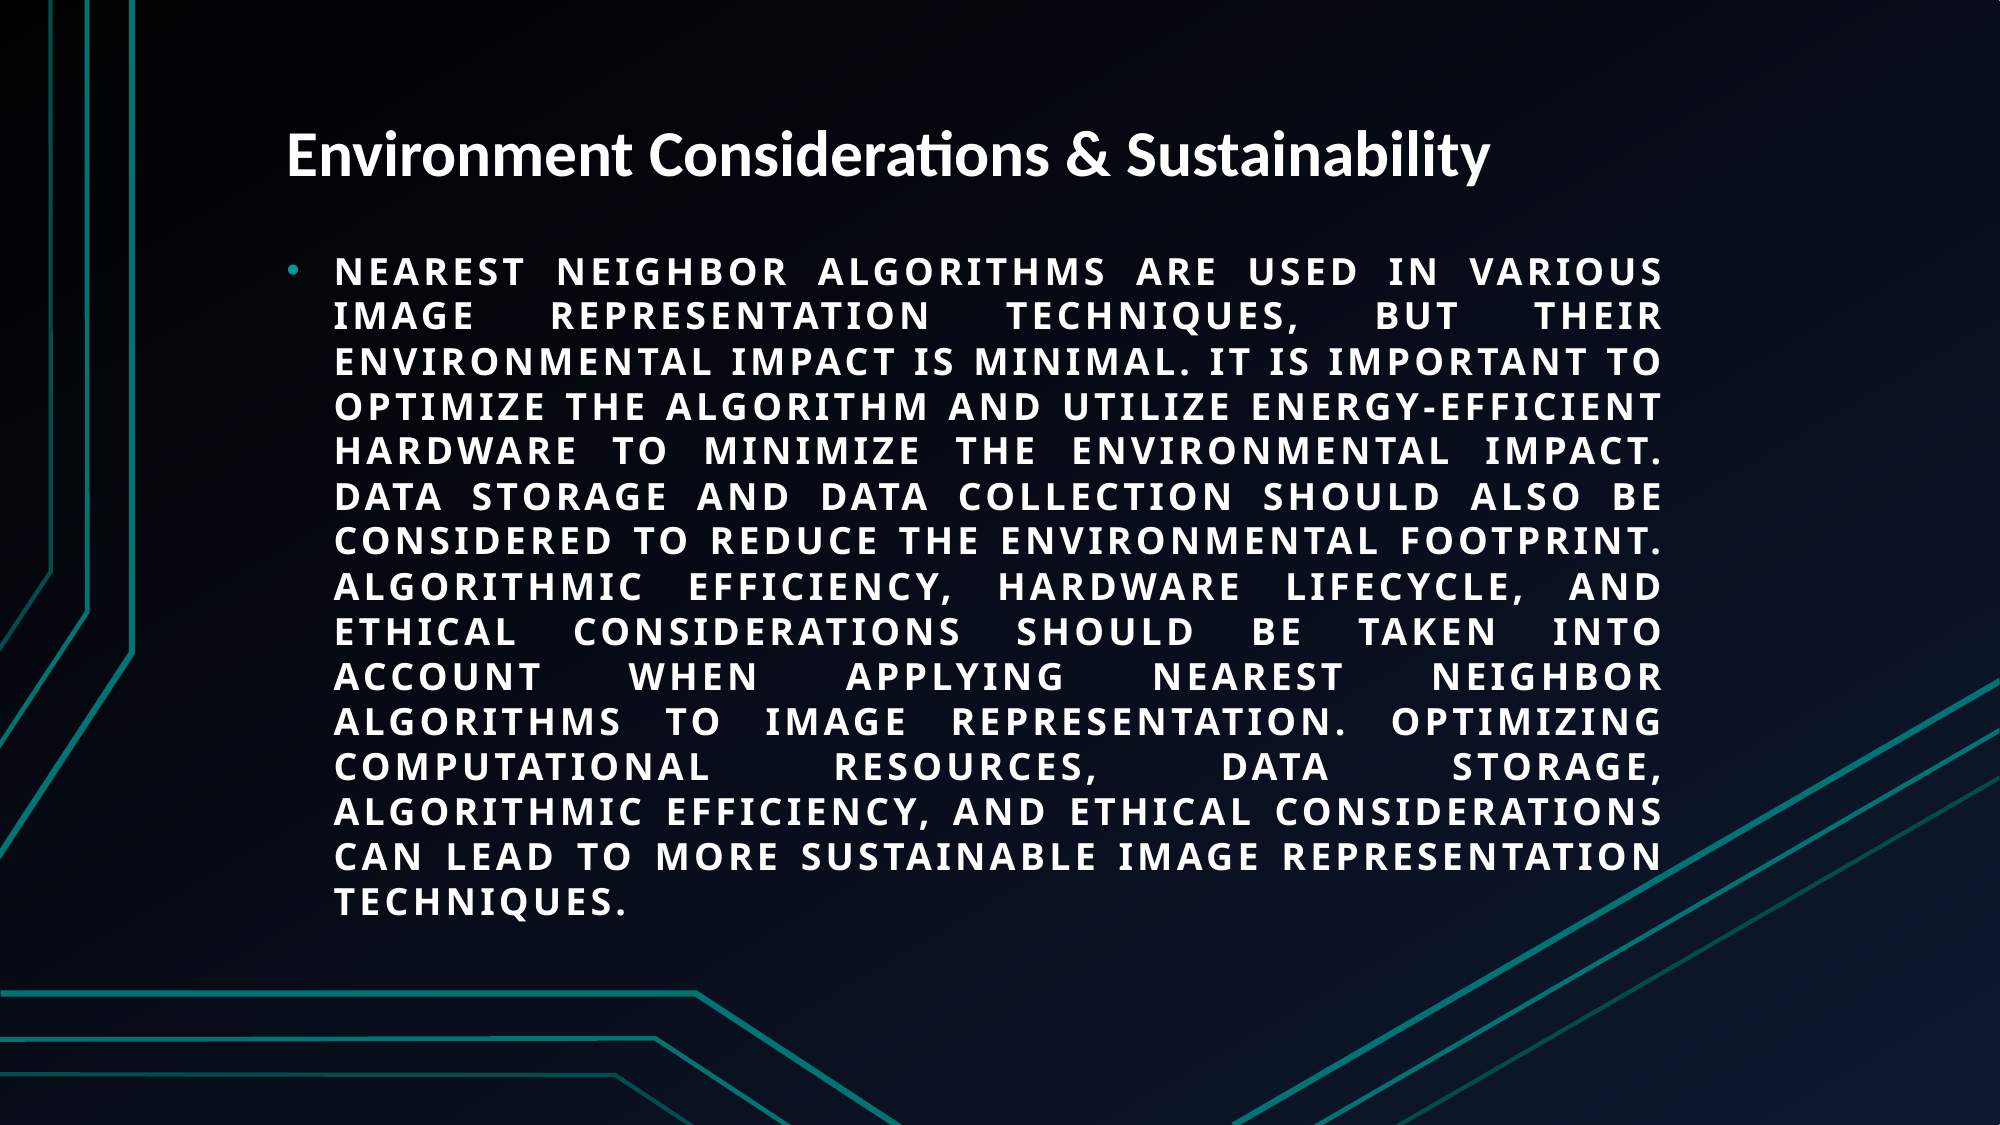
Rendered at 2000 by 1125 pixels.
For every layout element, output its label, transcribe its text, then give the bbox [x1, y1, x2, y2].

subtitle Nearest neighbor algorithms are used in various image representation techniques, but their environmental impact is minimal. It is important to optimize the algorithm and utilize energy-efficient hardware to minimize the environmental impact. Data storage and data collection should also be considered to reduce the environmental footprint. Algorithmic efficiency, hardware lifecycle, and ethical considerations should be taken into account when applying nearest neighbor algorithms to image representation. Optimizing computational resources, data storage, algorithmic efficiency, and ethical considerations can lead to more sustainable image representation techniques. [266, 237, 1688, 875]
title Environment Considerations & Sustainability [266, 95, 1700, 200]
